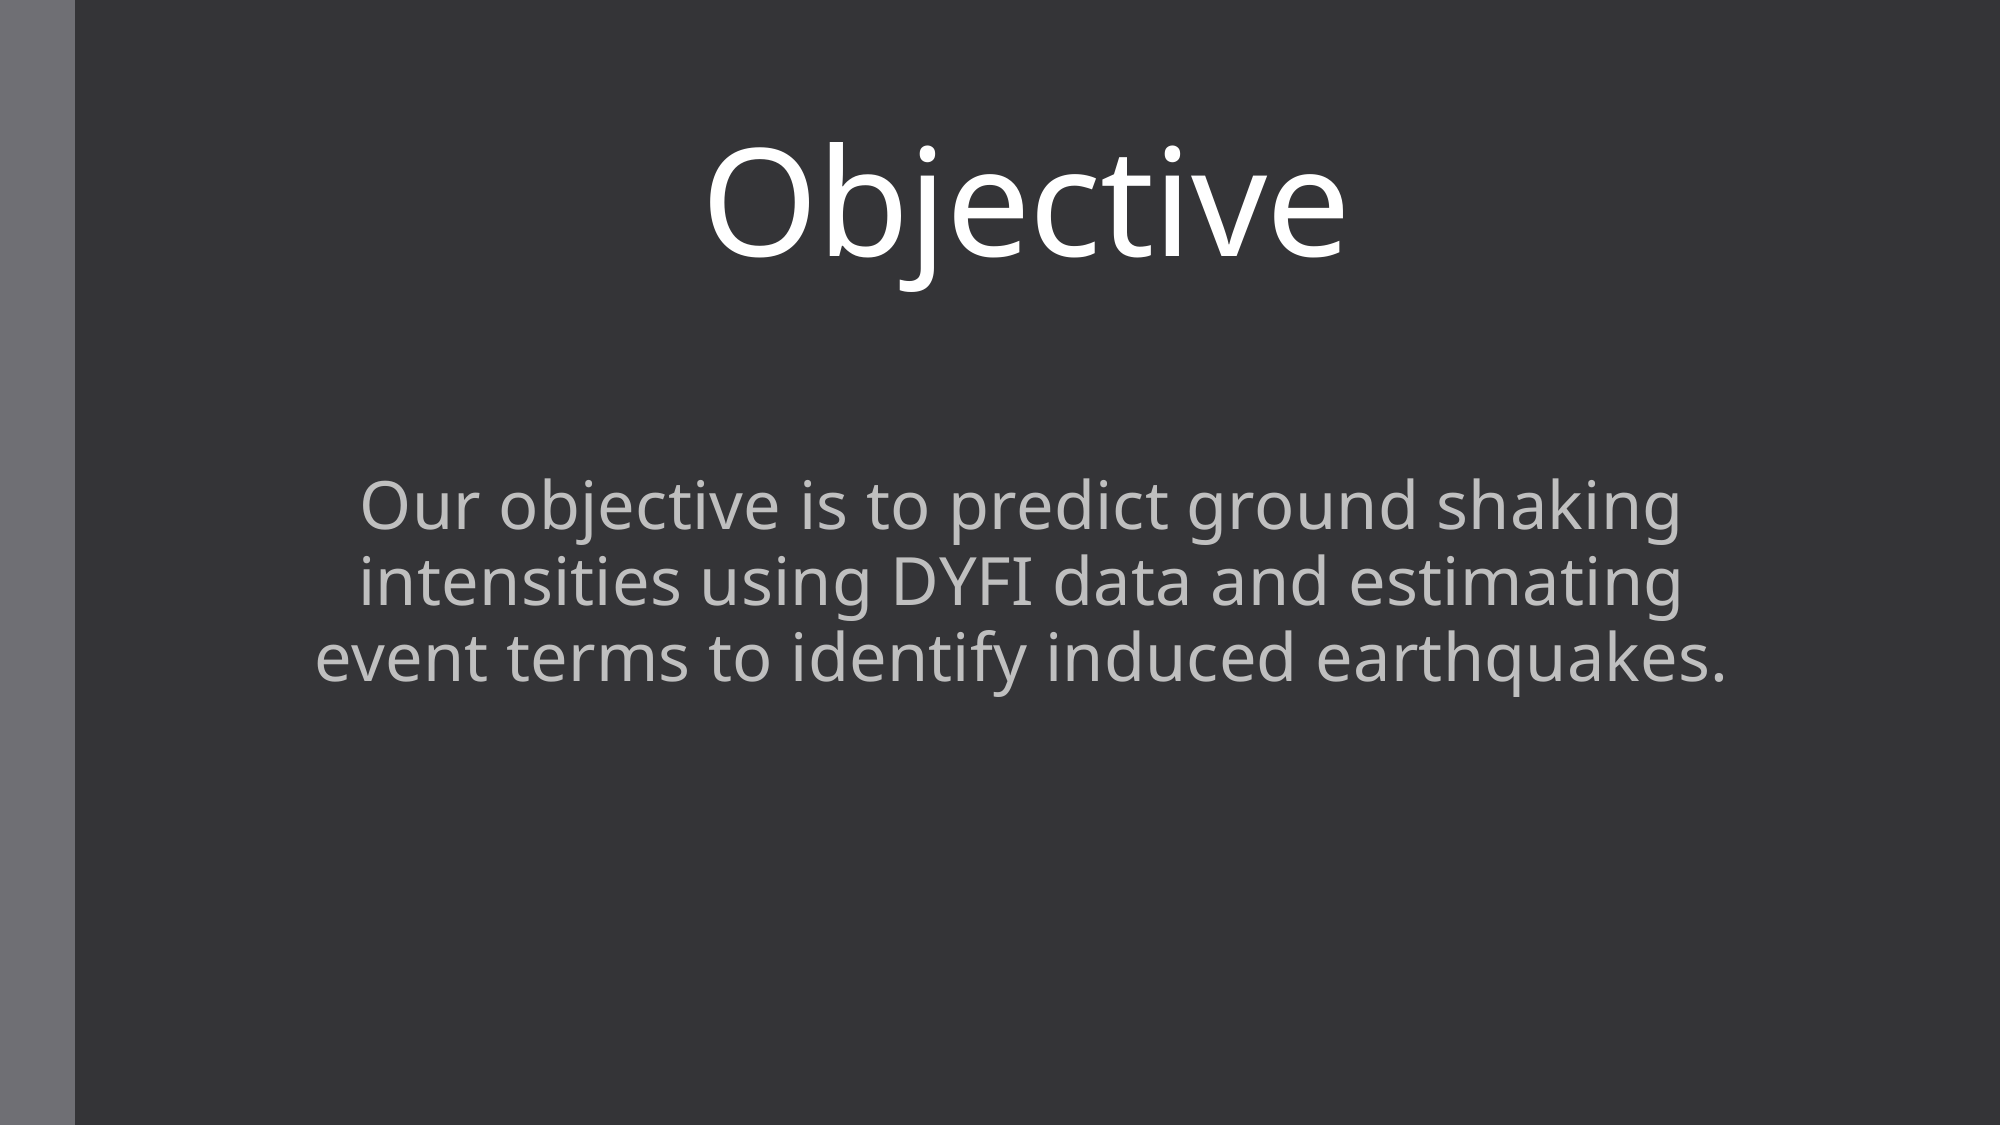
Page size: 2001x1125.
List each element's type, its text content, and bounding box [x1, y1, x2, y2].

title Objective [135, 70, 1918, 351]
subtitle Our objective is to predict ground shaking intensities using DYFI data and estimating event terms to identify induced earthquakes. [250, 460, 1796, 960]
